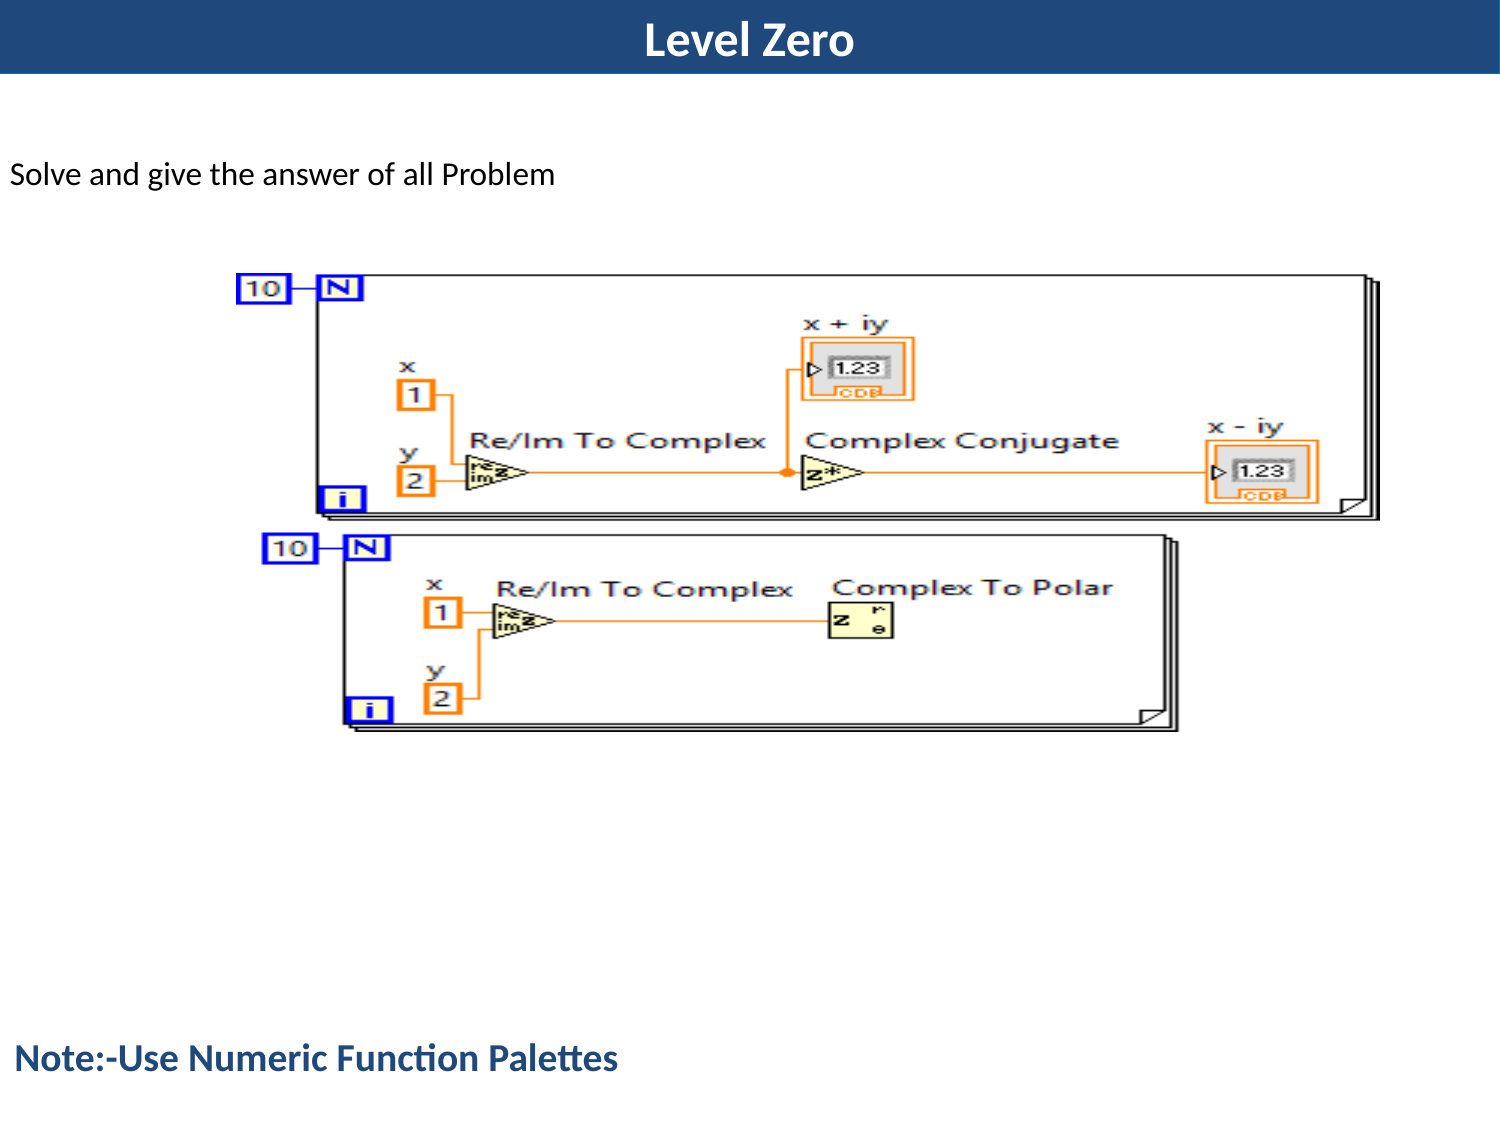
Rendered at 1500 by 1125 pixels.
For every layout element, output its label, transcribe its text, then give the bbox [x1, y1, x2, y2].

text_box Level Zero [0, 0, 1500, 74]
text_box Solve and give the answer of all Problem [0, 147, 1088, 198]
picture [236, 273, 1380, 732]
text_box Note:-Use Numeric Function Palettes [4, 1026, 639, 1085]
